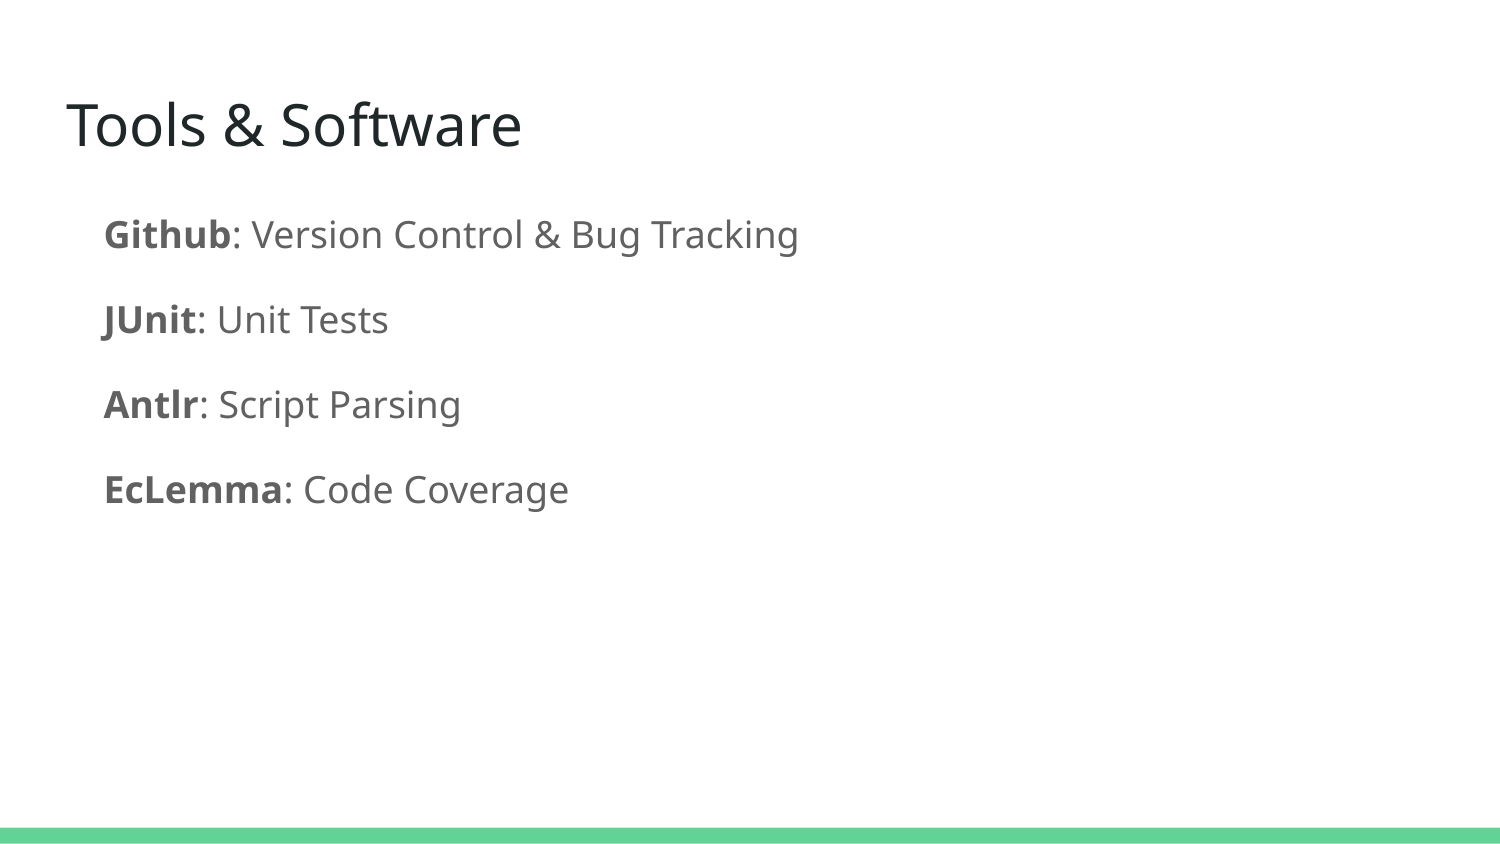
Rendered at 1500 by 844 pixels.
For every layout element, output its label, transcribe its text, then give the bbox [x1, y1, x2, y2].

list Github: Version Control & Bug Tracking JUnit: Unit Tests Antlr: Script Parsing EcLemma: Code Coverage [51, 189, 1449, 750]
title Tools & Software [51, 72, 1449, 167]
